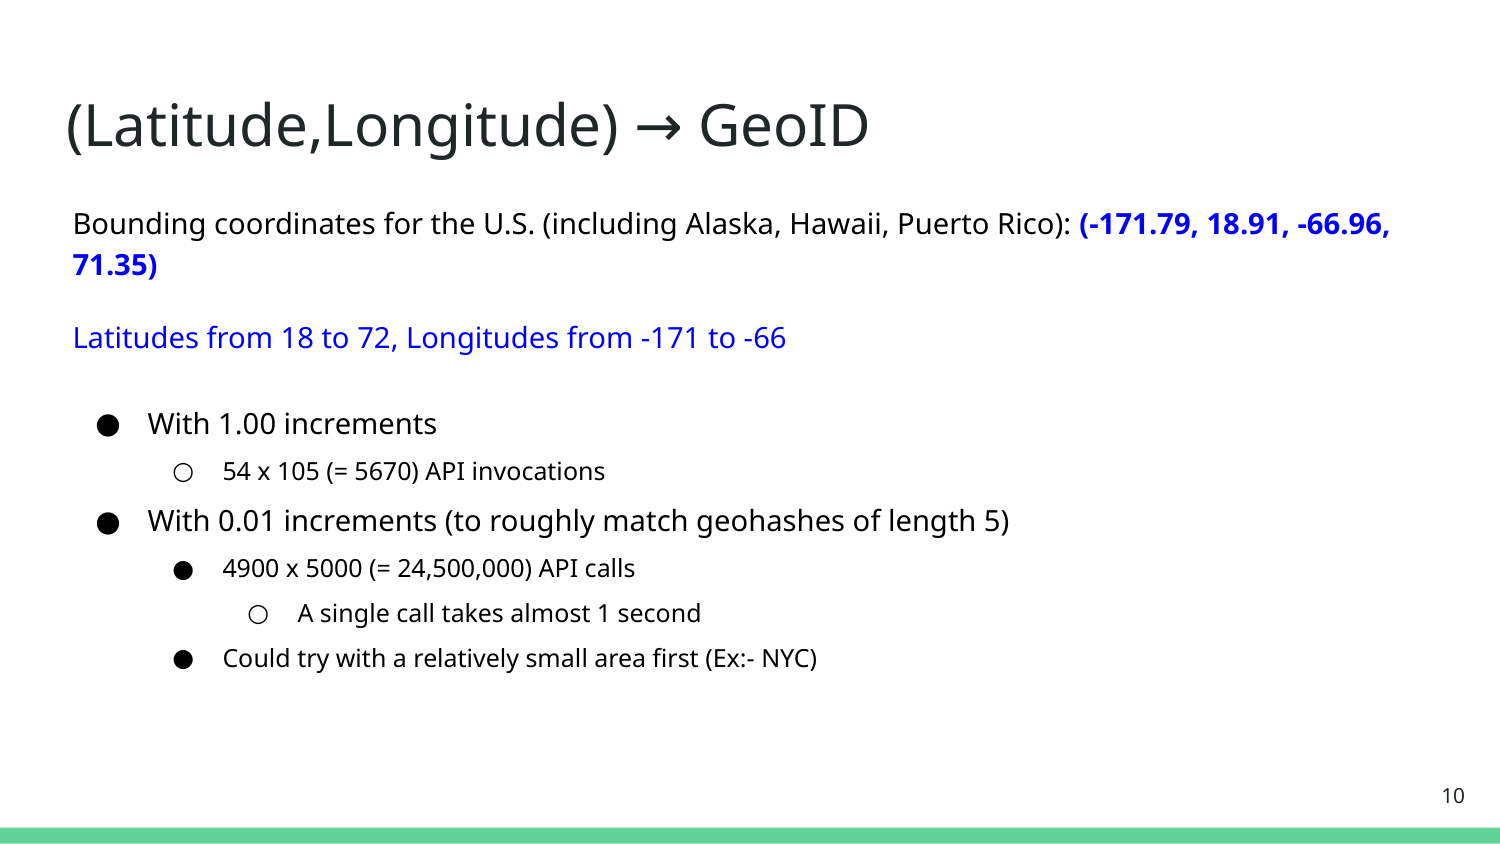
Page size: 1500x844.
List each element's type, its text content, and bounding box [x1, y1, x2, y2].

list Bounding coordinates for the U.S. (including Alaska, Hawaii, Puerto Rico): (-171.79, 18.91, -66.96, 71.35) Latitudes from 18 to 72, Longitudes from -171 to -66 With 1.00 increments 54 x 105 (= 5670) API invocations With 0.01 increments (to roughly match geohashes of length 5) 4900 x 5000 (= 24,500,000) API calls A single call takes almost 1 second Could try with a relatively small area first (Ex:- NYC) [57, 185, 1456, 747]
slide_number ‹#› [1389, 764, 1480, 830]
title (Latitude,Longitude) → GeoID [51, 72, 1449, 167]
